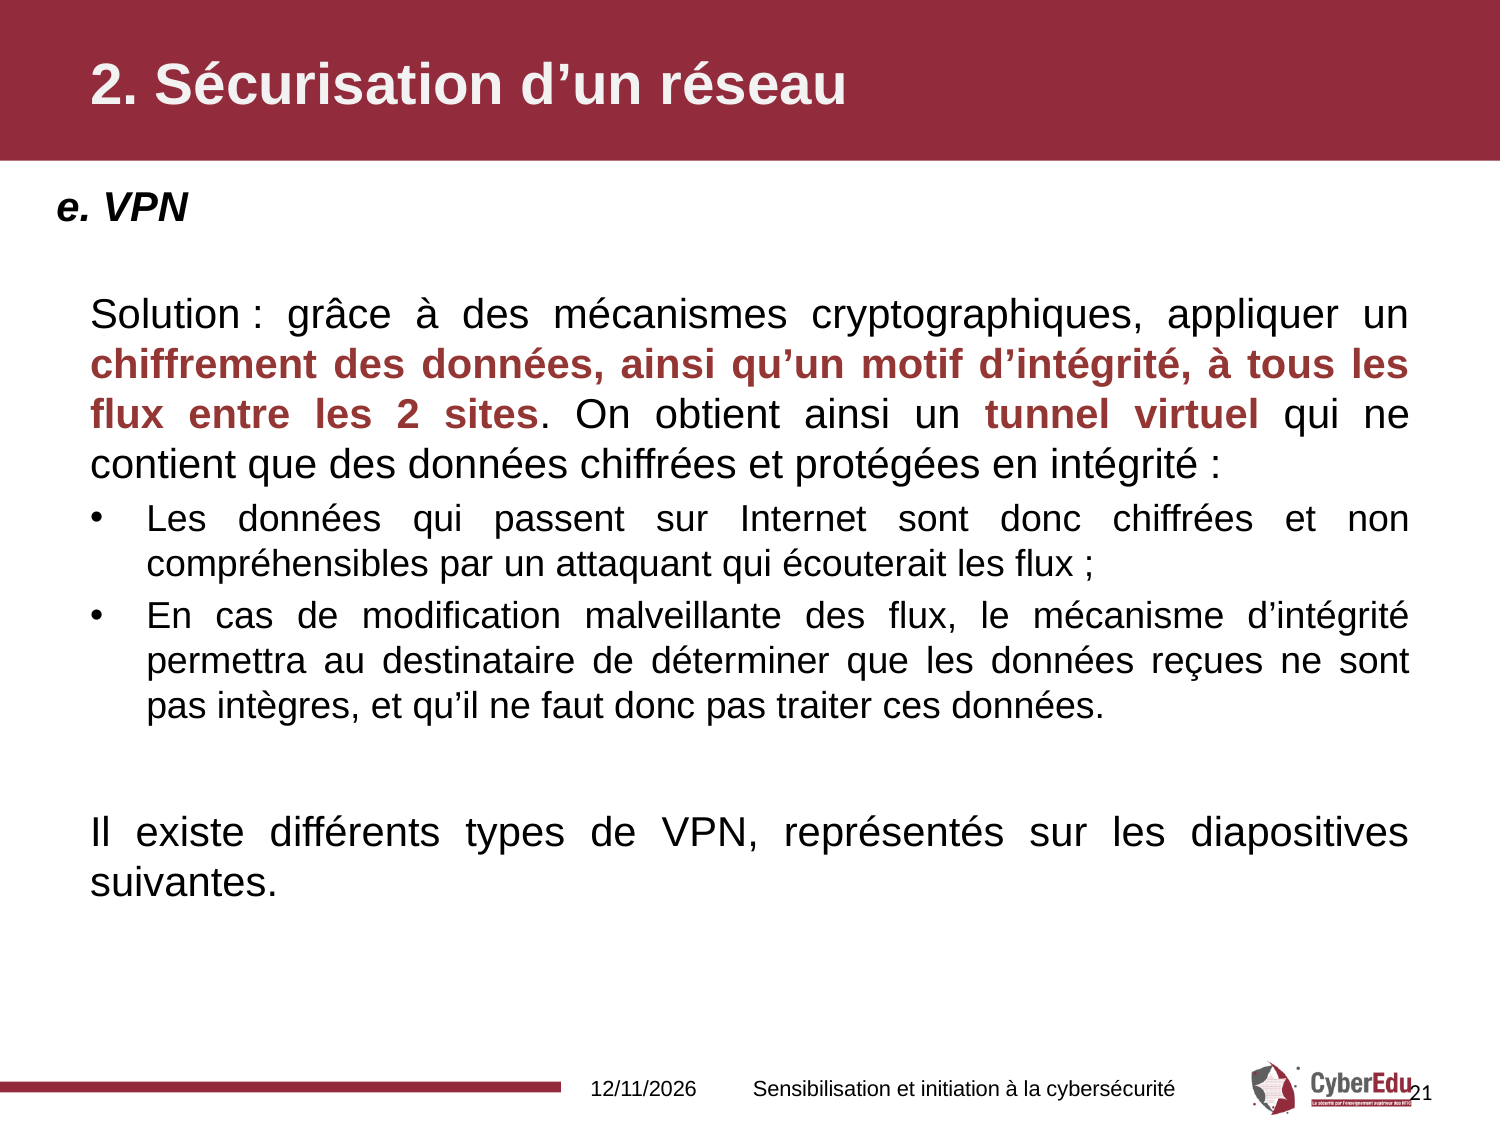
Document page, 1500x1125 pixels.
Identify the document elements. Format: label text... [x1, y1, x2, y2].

picture [1246, 1060, 1412, 1115]
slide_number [561, 1057, 727, 1118]
title 2. Sécurisation d’un réseau [75, 1, 1425, 161]
footer Sensibilisation et initiation à la cybersécurité [738, 1057, 1236, 1118]
text_box e. VPN [41, 172, 1471, 268]
list Solution : grâce à des mécanismes cryptographiques, appliquer un chiffrement des données, ainsi qu’un motif d’intégrité, à tous les flux entre les 2 sites. On obtient ainsi un tunnel virtuel qui ne contient que des données chiffrées et protégées en intégrité : Les données qui passent sur Internet sont donc chiffrées et non compréhensibles par un attaquant qui écouterait les flux ; En cas de modification malveillante des flux, le mécanisme d’intégrité permettra au destinataire de déterminer que les données reçues ne sont pas intègres, et qu’il ne faut donc pas traiter ces données. Il existe différents types de VPN, représentés sur les diapositives suivantes. [75, 278, 1425, 1035]
